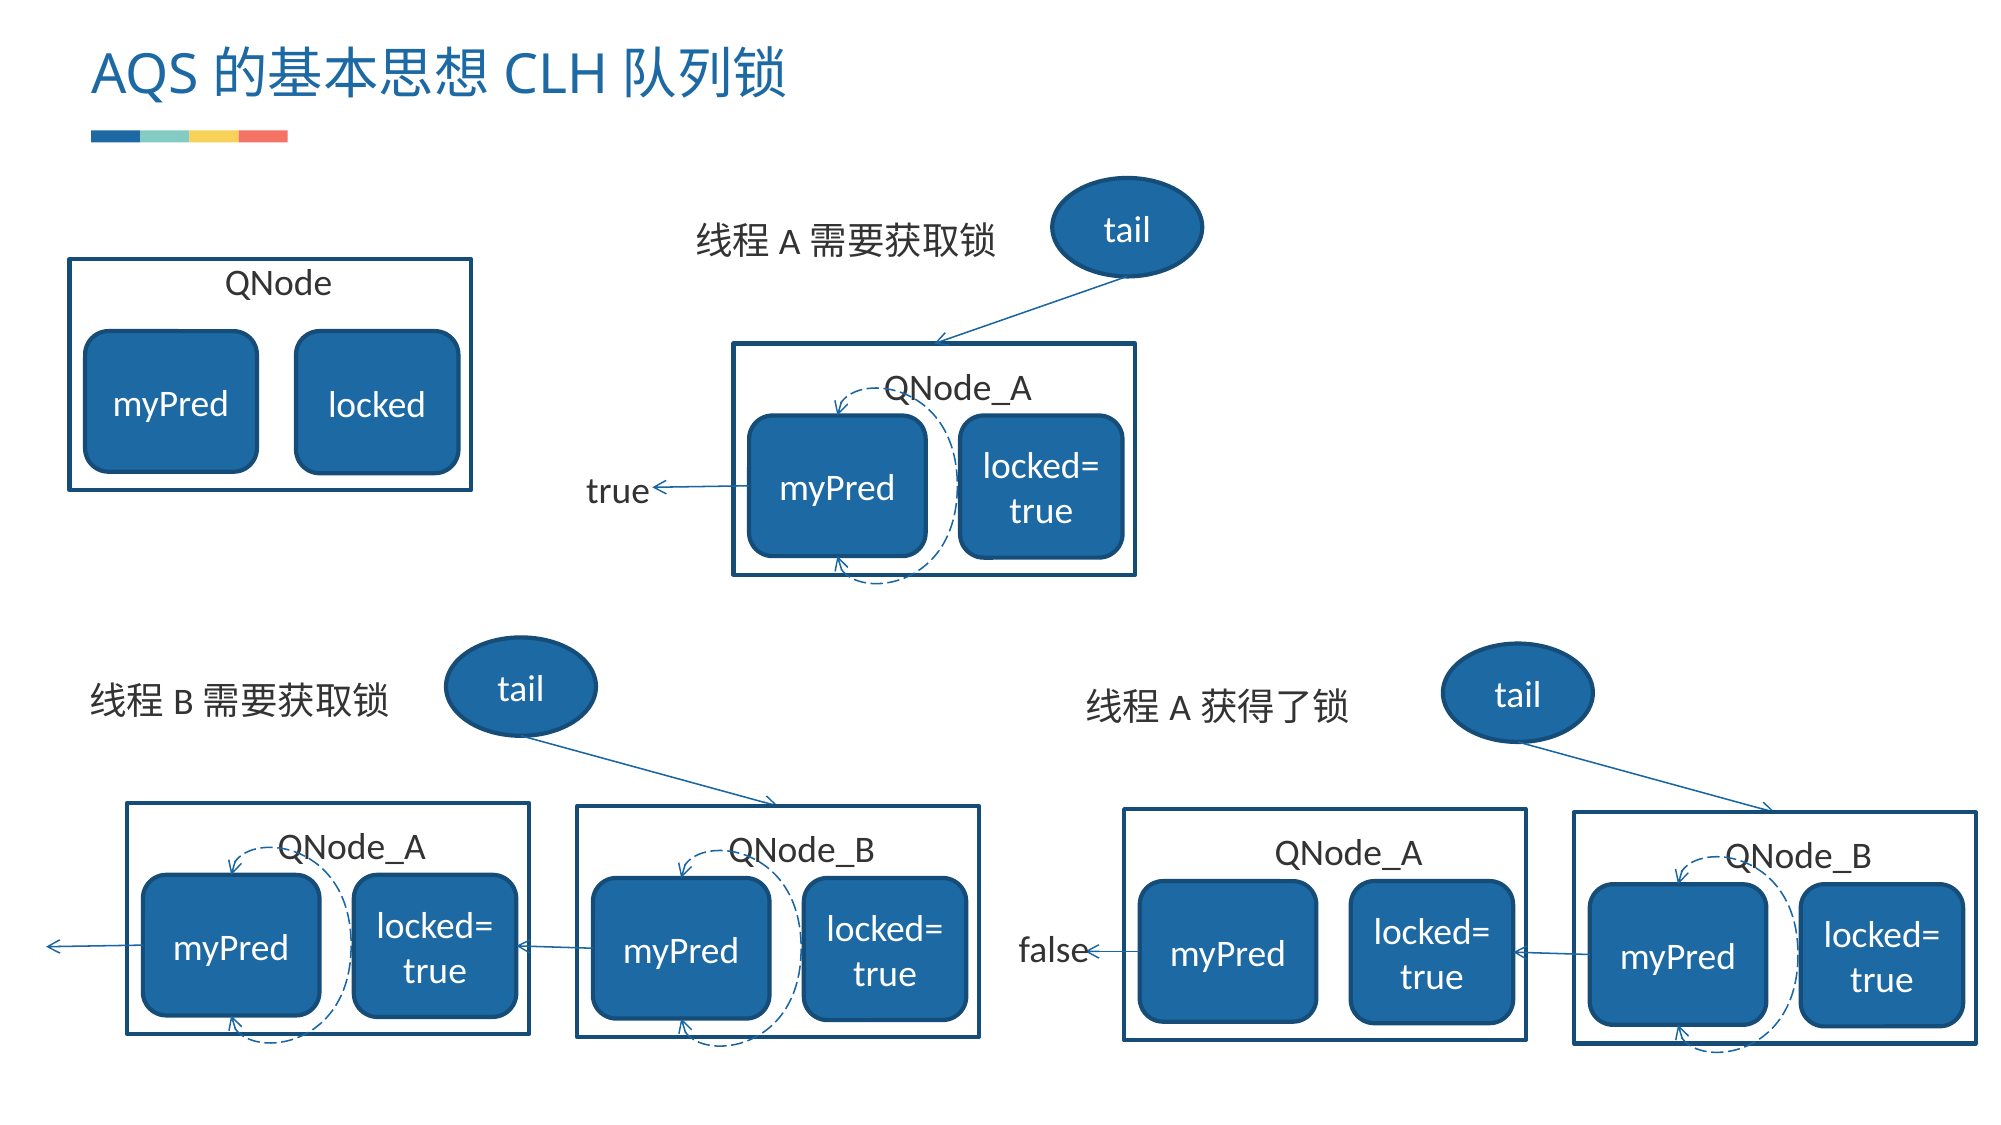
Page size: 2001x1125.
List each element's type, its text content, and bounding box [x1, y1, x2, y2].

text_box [996, 213, 1065, 407]
text_box [575, 957, 690, 1039]
text_box QNode_B [1710, 824, 1888, 884]
text_box locked=true [351, 872, 519, 1020]
text_box [731, 341, 991, 484]
text_box [575, 804, 609, 944]
text_box myPred [1137, 878, 1319, 1024]
text_box myPred [140, 872, 322, 1018]
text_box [1512, 951, 1590, 955]
text_box 线程A需要获取锁 [680, 210, 1012, 270]
text_box locked=true [957, 413, 1125, 560]
text_box [67, 257, 473, 492]
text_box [614, 642, 685, 900]
text_box 线程B需要获取锁 [74, 669, 405, 730]
text_box myPred [82, 328, 260, 474]
text_box tail [1440, 641, 1595, 745]
text_box [1122, 807, 1528, 950]
text_box [1682, 810, 1978, 1046]
text_box [125, 956, 240, 1036]
text_box tail [443, 635, 599, 738]
text_box [235, 875, 531, 1036]
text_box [90, 130, 288, 143]
text_box locked=true [1348, 878, 1516, 1026]
text_box false [1003, 917, 1105, 978]
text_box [1611, 648, 1682, 906]
text_box AQS的基本思想CLH队列锁 [91, 38, 864, 105]
text_box 线程A获得了锁 [1070, 675, 1365, 736]
text_box QNode_A [262, 814, 441, 875]
text_box [1572, 963, 1687, 1046]
text_box [1122, 881, 1528, 1042]
text_box [685, 804, 981, 1039]
text_box myPred [746, 413, 928, 559]
text_box QNode [210, 250, 348, 311]
text_box locked [293, 328, 461, 476]
text_box QNode_A [1259, 821, 1438, 881]
text_box [841, 341, 1137, 577]
text_box true [571, 458, 666, 519]
text_box myPred [590, 875, 772, 1021]
text_box tail [1054, 175, 1205, 279]
text_box locked=true [801, 875, 969, 1023]
text_box [731, 497, 846, 577]
text_box [1572, 810, 1605, 950]
text_box myPred [1587, 882, 1769, 1027]
text_box [125, 801, 531, 944]
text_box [516, 945, 594, 949]
text_box locked=true [1798, 882, 1966, 1029]
text_box QNode_B [713, 817, 891, 878]
text_box QNode_A [869, 355, 1048, 416]
